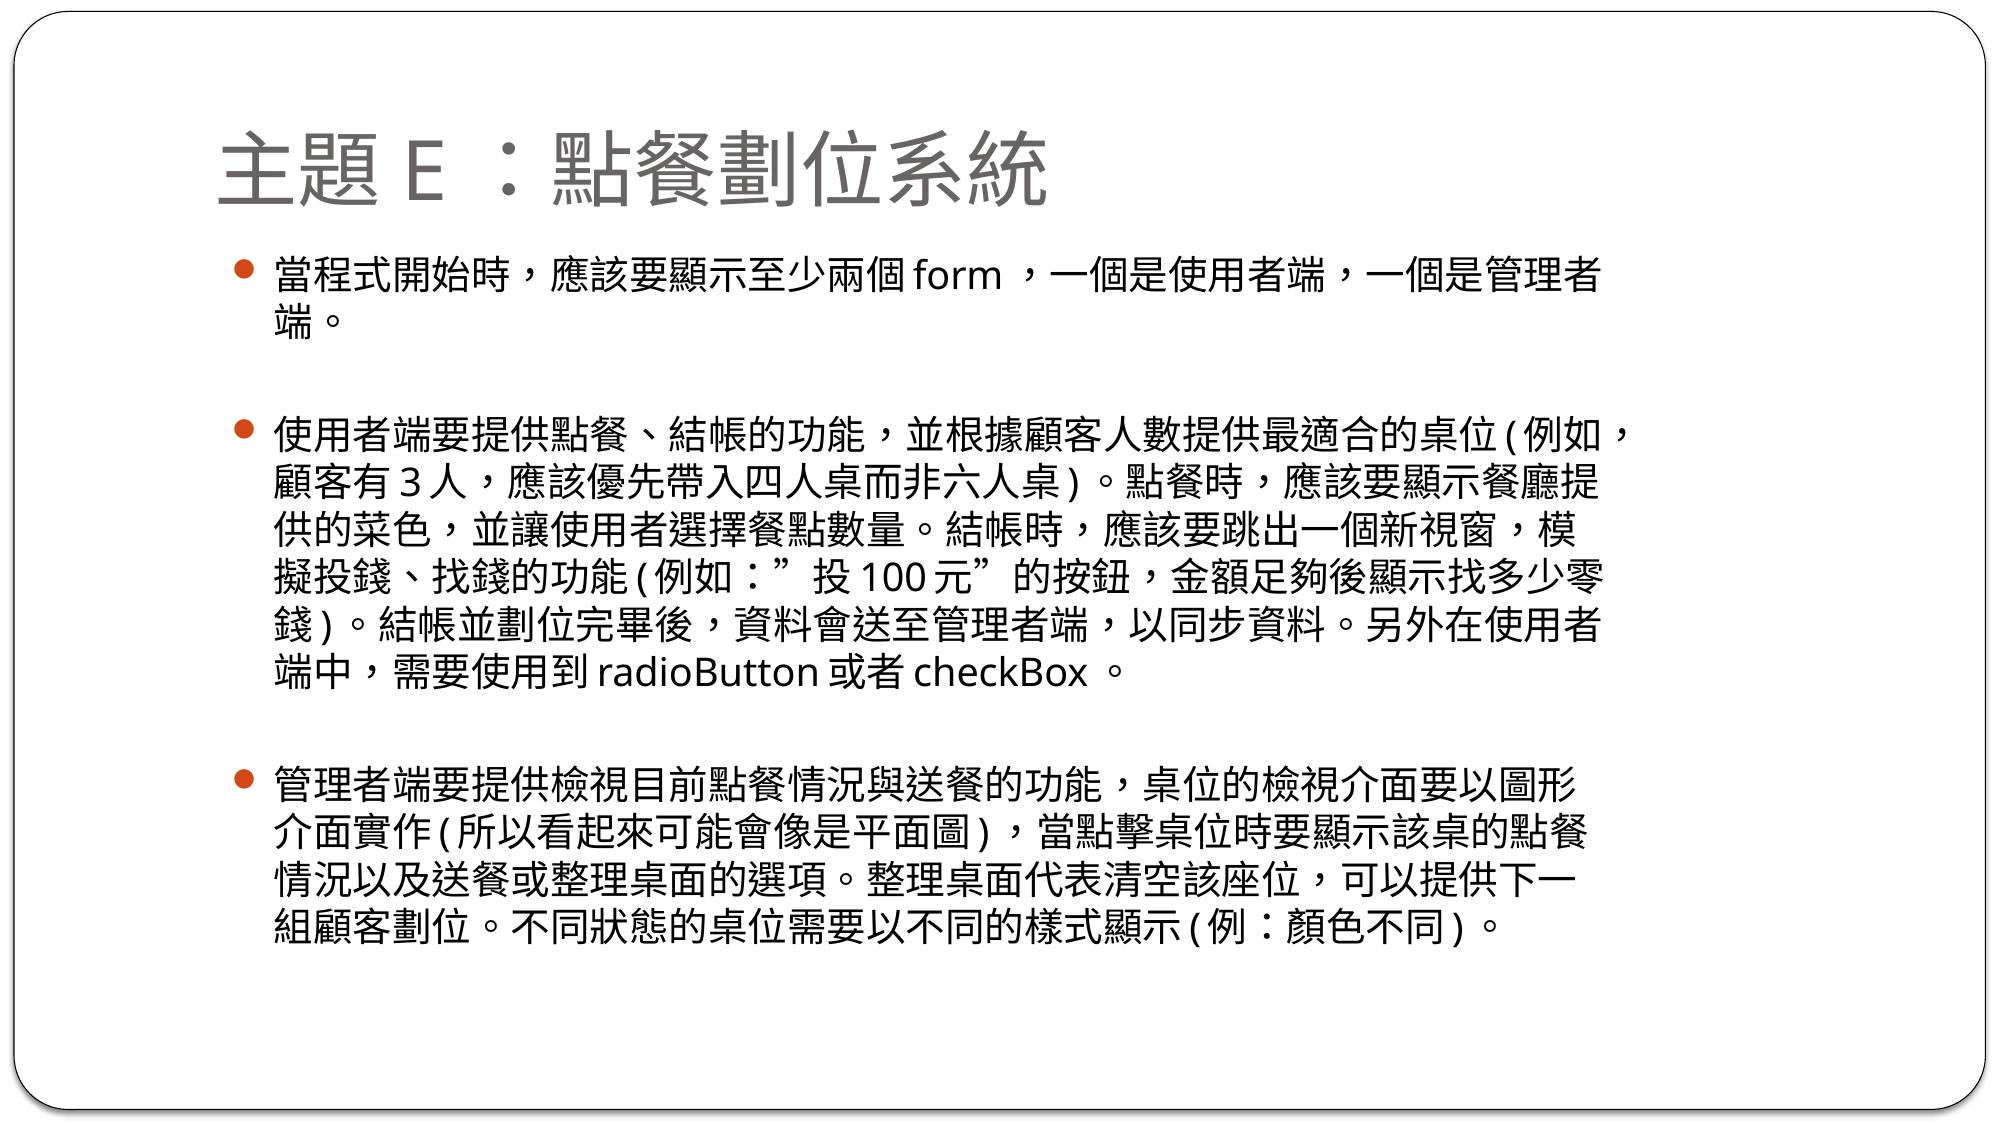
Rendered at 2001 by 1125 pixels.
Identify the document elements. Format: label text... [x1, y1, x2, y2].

list 當程式開始時，應該要顯示至少兩個form，一個是使用者端，一個是管理者端。 使用者端要提供點餐、結帳的功能，並根據顧客人數提供最適合的桌位(例如，顧客有3人，應該優先帶入四人桌而非六人桌)。點餐時，應該要顯示餐廳提供的菜色，並讓使用者選擇餐點數量。結帳時，應該要跳出一個新視窗，模擬投錢、找錢的功能(例如：”投100元”的按鈕，金額足夠後顯示找多少零錢)。結帳並劃位完畢後，資料會送至管理者端，以同步資料。另外在使用者端中，需要使用到radioButton或者checkBox。 管理者端要提供檢視目前點餐情況與送餐的功能，桌位的檢視介面要以圖形介面實作(所以看起來可能會像是平面圖)，當點擊桌位時要顯示該桌的點餐情況以及送餐或整理桌面的選項。整理桌面代表清空該座位，可以提供下一組顧客劃位。不同狀態的桌位需要以不同的樣式顯示(例：顏色不同)。 [216, 242, 1628, 961]
title 主題E：點餐劃位系統 [200, 45, 1900, 233]
